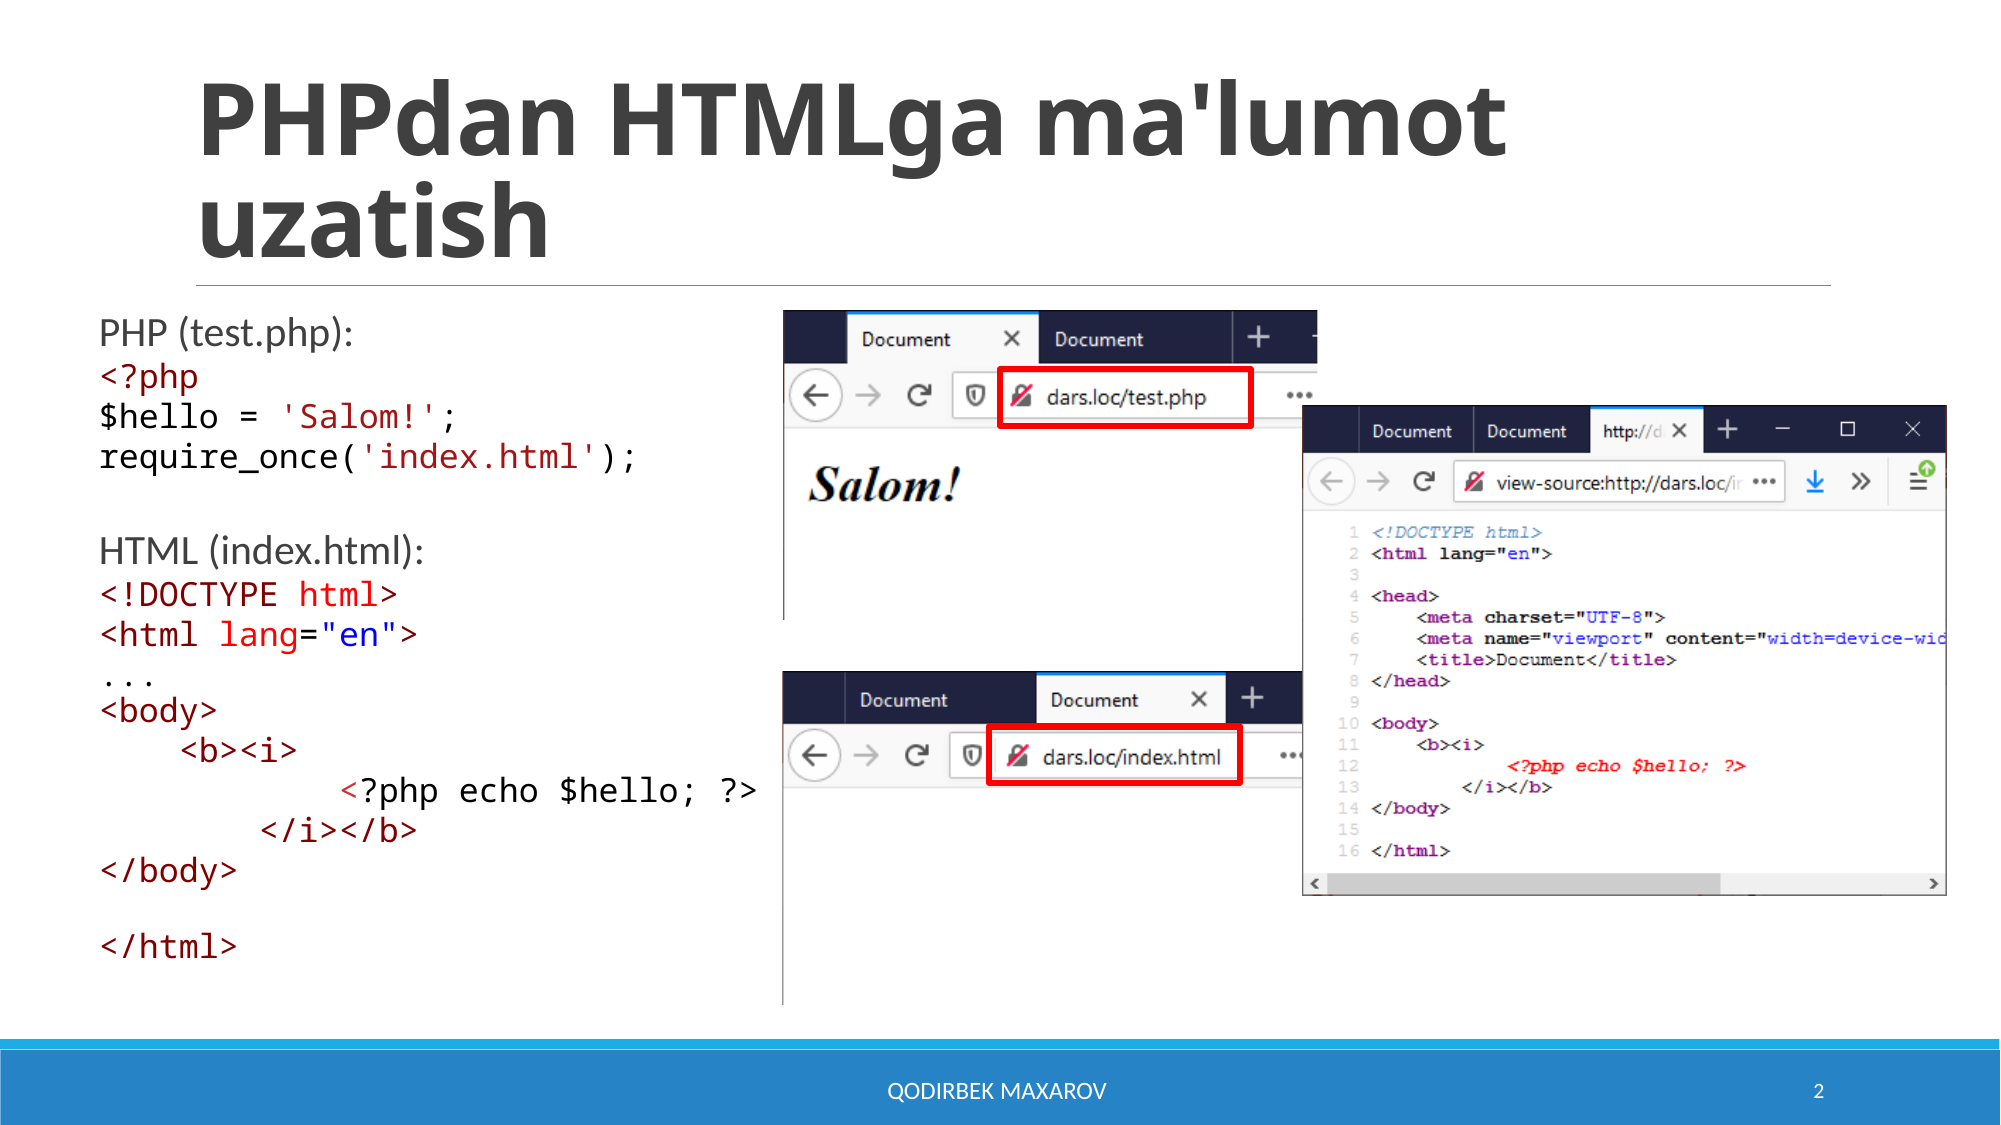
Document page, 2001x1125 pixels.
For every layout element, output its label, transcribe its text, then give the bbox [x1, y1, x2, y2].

slide_number 2 [1624, 1059, 1840, 1120]
list PHP (test.php): <?php $hello = 'Salom!'; require_once('index.html'); HTML (index.html): <!DOCTYPE html> <html lang="en"> ... <body> <b><i> <?php echo $hello; ?> </i></b> </body> </html> [99, 302, 1830, 1034]
picture [781, 310, 1947, 1005]
footer Qodirbek Maxarov [604, 1059, 1396, 1120]
title PHPdan HTMLga ma'lumot uzatish [180, 47, 1830, 285]
